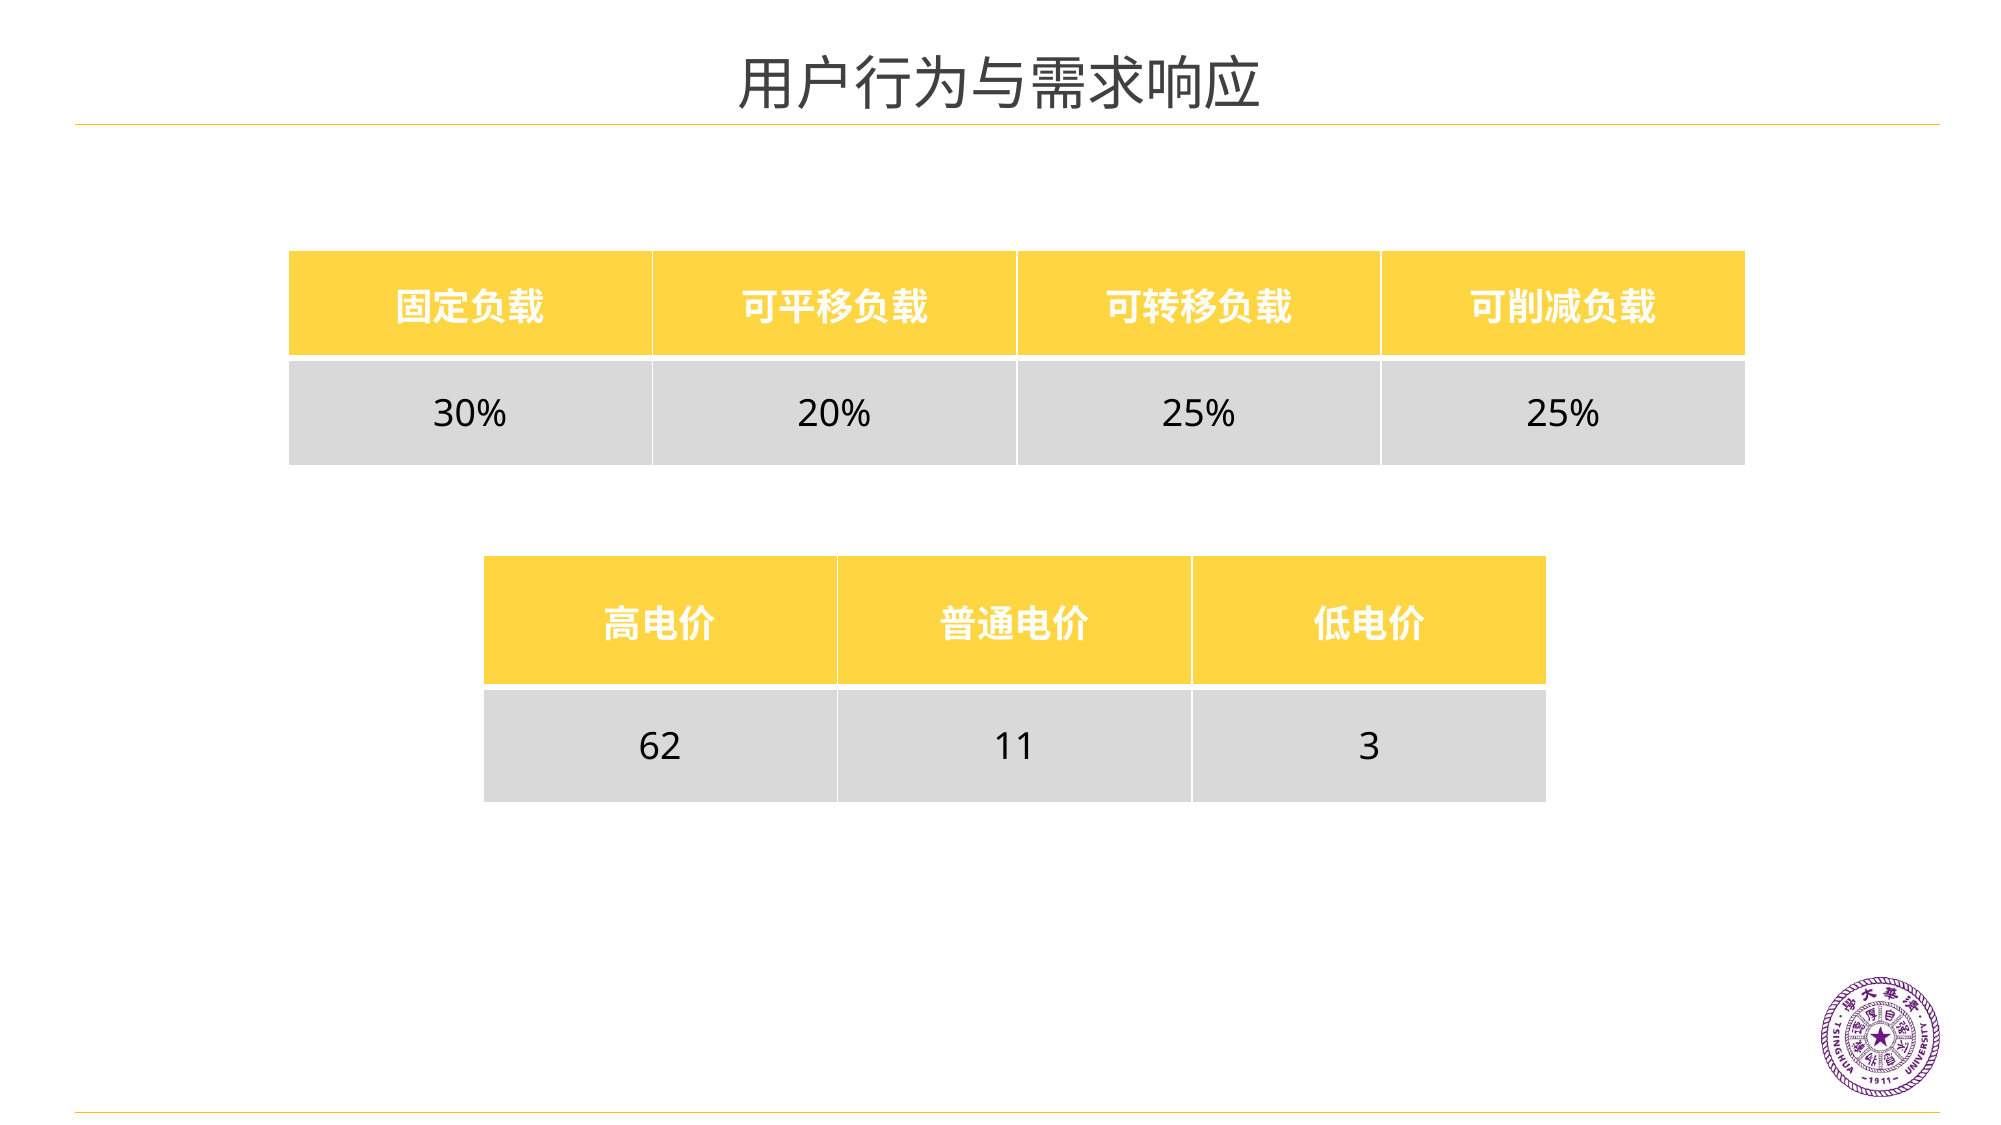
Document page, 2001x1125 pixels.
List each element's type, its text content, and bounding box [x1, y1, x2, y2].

table_header 可转移负载 [1018, 251, 1380, 355]
table_header 高电价 [484, 556, 837, 684]
table_header 普通电价 [838, 556, 1191, 684]
table_header 低电价 [1193, 556, 1546, 684]
text_box [142, 204, 1051, 291]
table_cell 25% [1018, 361, 1380, 465]
table_cell 3 [1193, 690, 1546, 802]
table_cell 30% [289, 361, 652, 465]
text_box 用户行为与需求响应 [669, 39, 1331, 124]
table_cell 20% [653, 361, 1016, 465]
table_cell 62 [484, 690, 837, 802]
picture [1818, 974, 1942, 1099]
table_header 固定负载 [289, 251, 652, 355]
table_header 可削减负载 [1382, 251, 1745, 355]
table_cell 11 [838, 690, 1191, 802]
table_cell 25% [1382, 361, 1745, 465]
table_header 可平移负载 [653, 251, 1016, 355]
